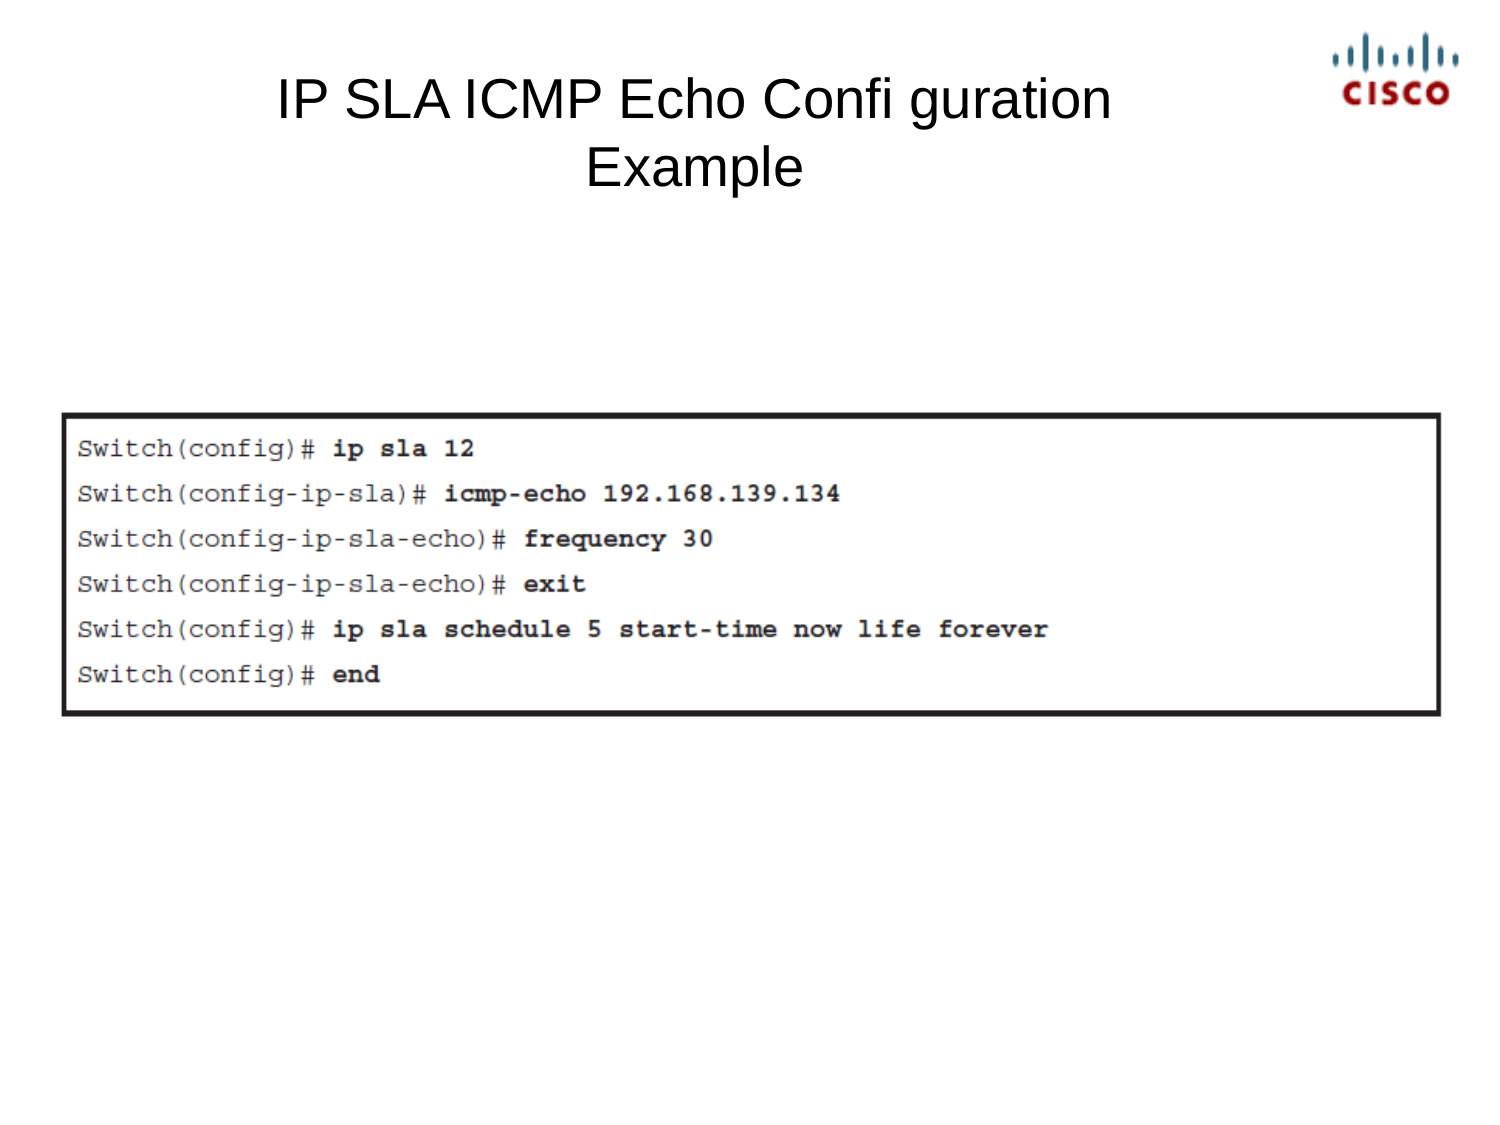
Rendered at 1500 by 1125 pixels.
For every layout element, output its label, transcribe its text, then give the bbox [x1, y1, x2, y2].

picture [1294, 0, 1500, 137]
picture [47, 402, 1448, 722]
title IP SLA ICMP Echo Confi guration Example [150, 67, 1240, 193]
